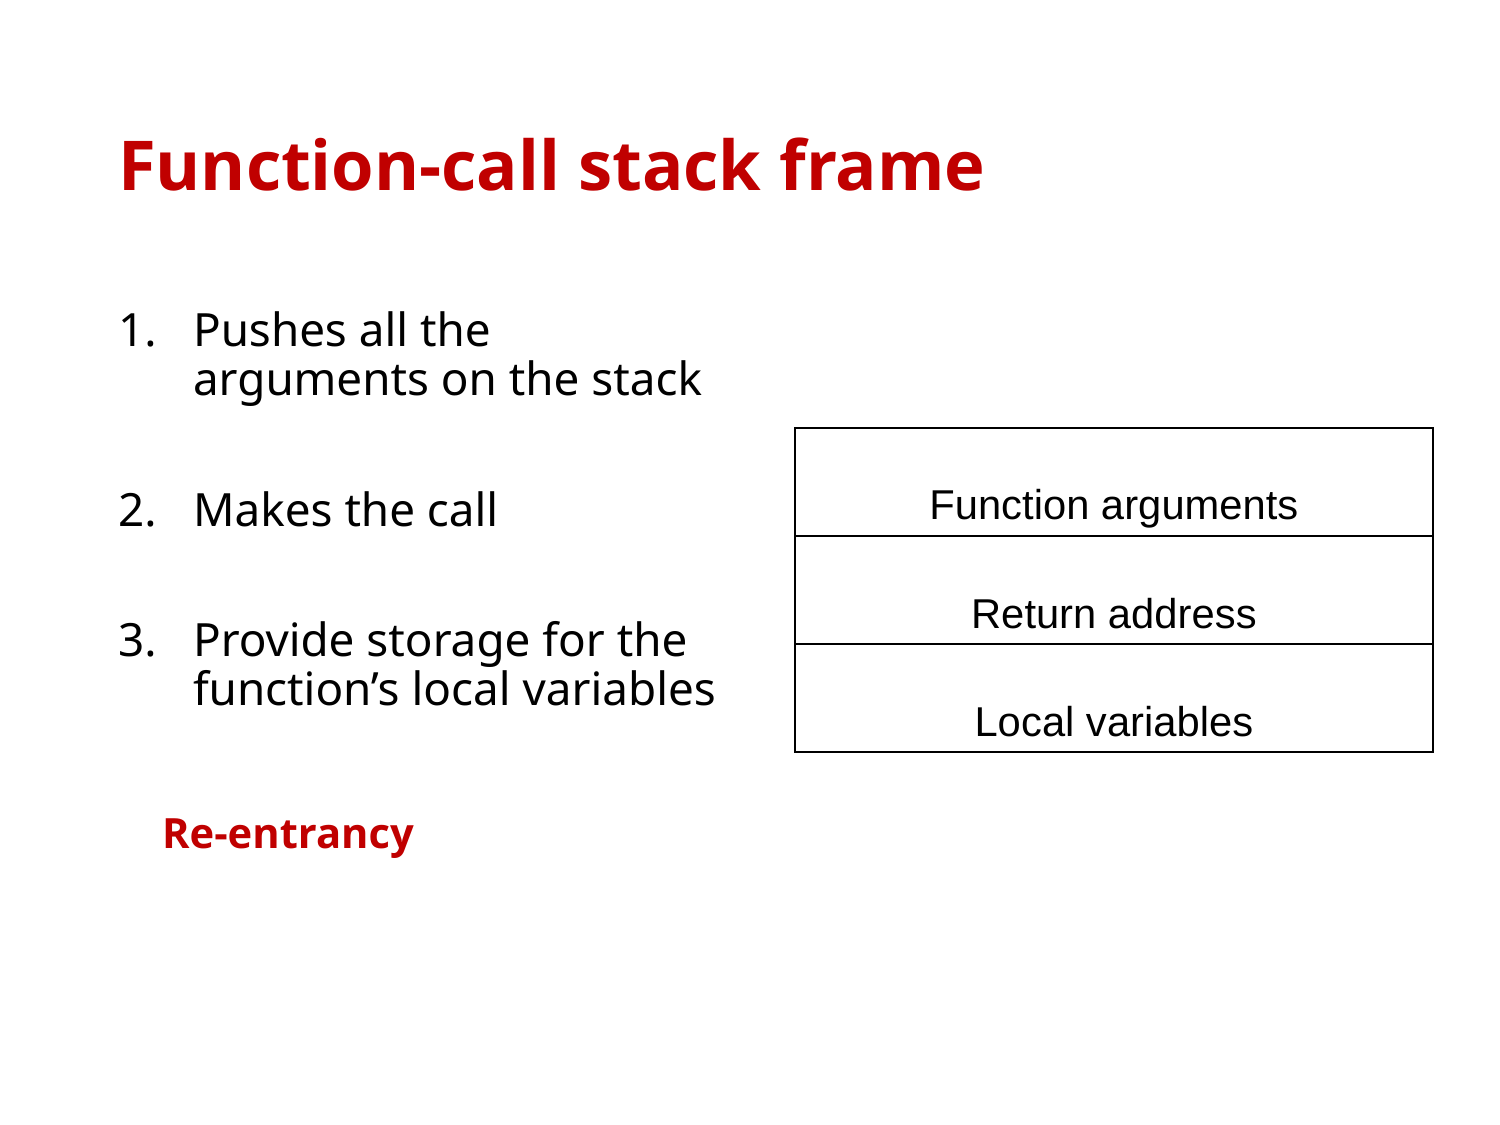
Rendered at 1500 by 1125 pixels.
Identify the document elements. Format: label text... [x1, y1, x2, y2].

title Function-call stack frame [103, 59, 1397, 278]
list Pushes all the arguments on the stack Makes the call Provide storage for the function’s local variables [103, 299, 741, 1014]
table_header Function arguments [796, 429, 1432, 535]
table_cell Local variables [796, 645, 1432, 751]
table_cell Return address [796, 537, 1432, 643]
text_box Re-entrancy [147, 799, 430, 865]
